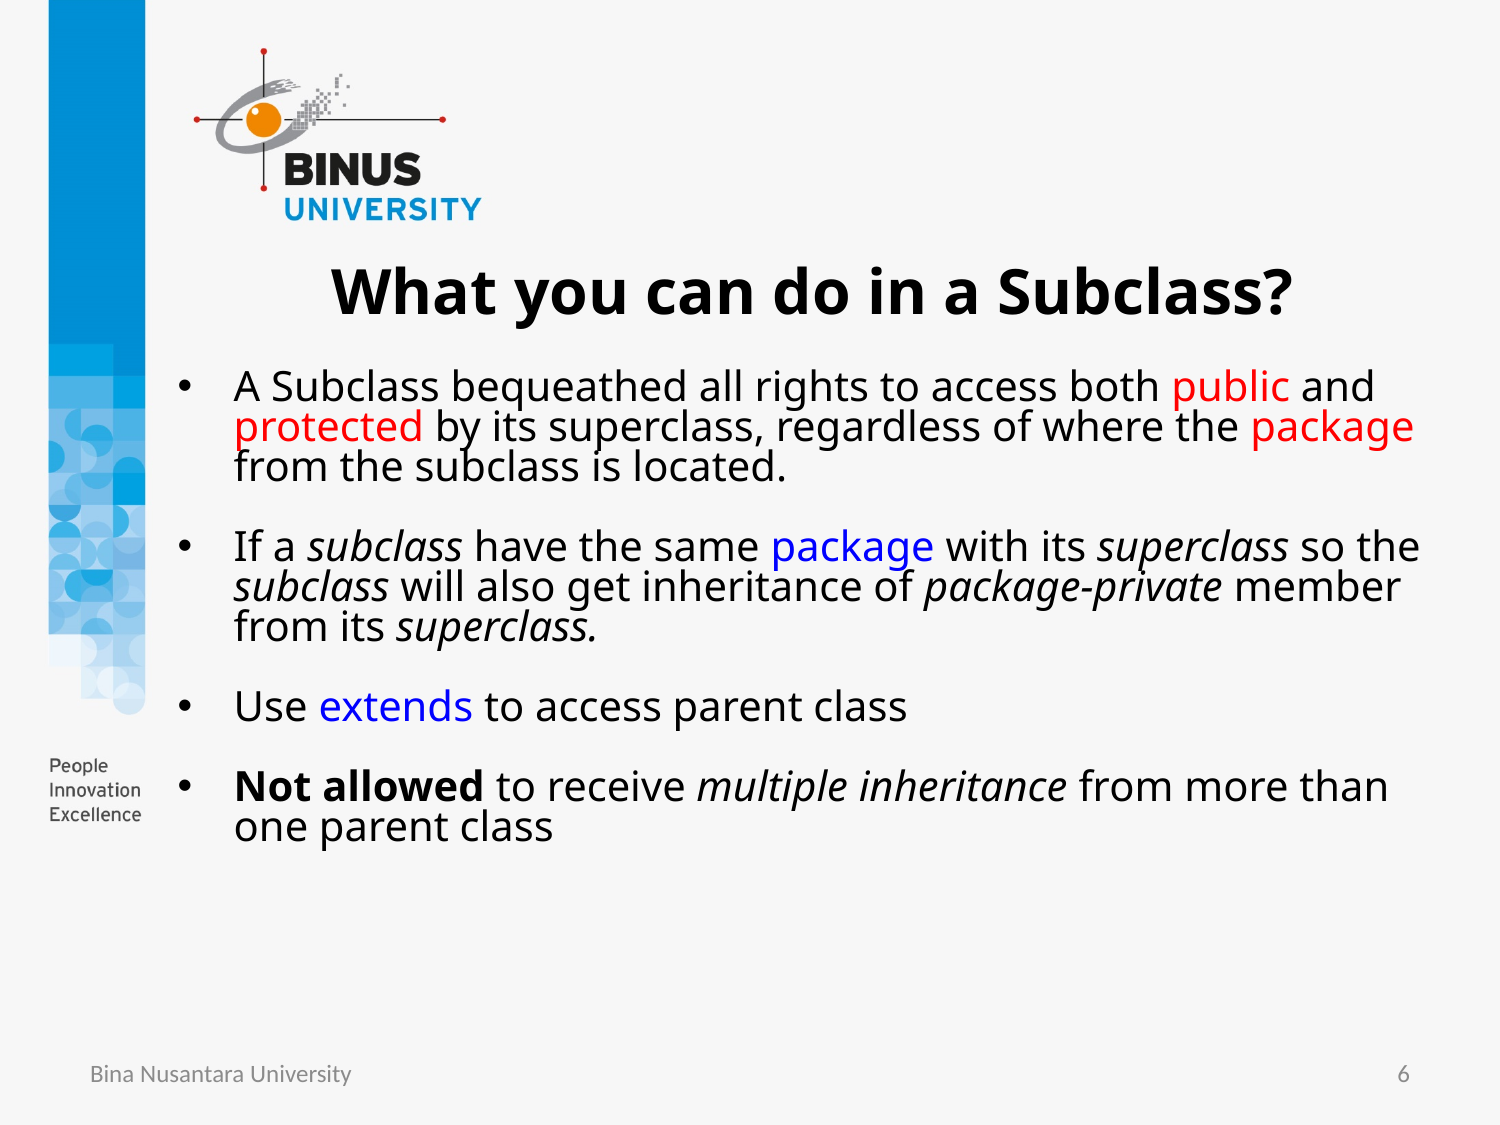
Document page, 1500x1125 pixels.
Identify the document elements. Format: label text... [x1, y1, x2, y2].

title What you can do in a Subclass? [162, 224, 1463, 355]
slide_number 6 [1074, 1042, 1425, 1103]
slide_number Bina Nusantara University [75, 1042, 425, 1103]
list A Subclass bequeathed all rights to access both public and protected by its superclass, regardless of where the package from the subclass is located. If a subclass have the same package with its superclass so the subclass will also get inheritance of package-private member from its superclass. Use extends to access parent class Not allowed to receive multiple inheritance from more than one parent class [162, 362, 1463, 1000]
picture [0, 0, 1500, 846]
